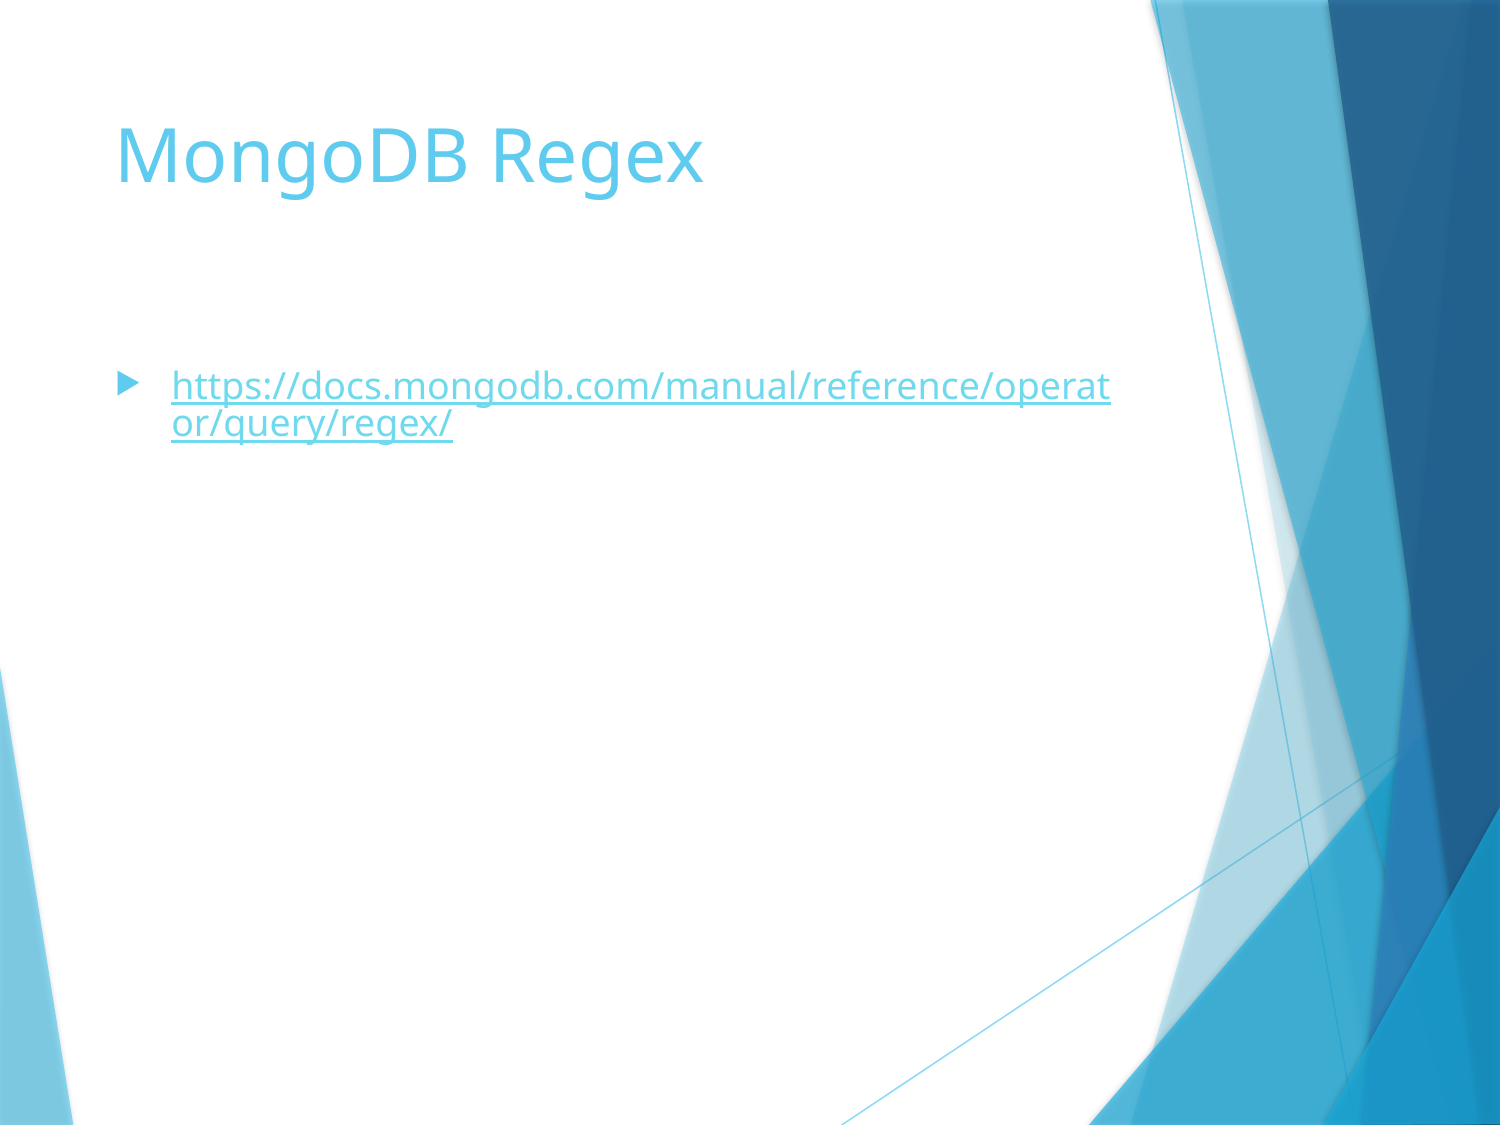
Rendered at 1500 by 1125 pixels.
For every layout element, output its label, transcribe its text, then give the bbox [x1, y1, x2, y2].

title MongoDB Regex [99, 99, 1142, 317]
list https://docs.mongodb.com/manual/reference/operator/query/regex/ [99, 354, 1142, 992]
